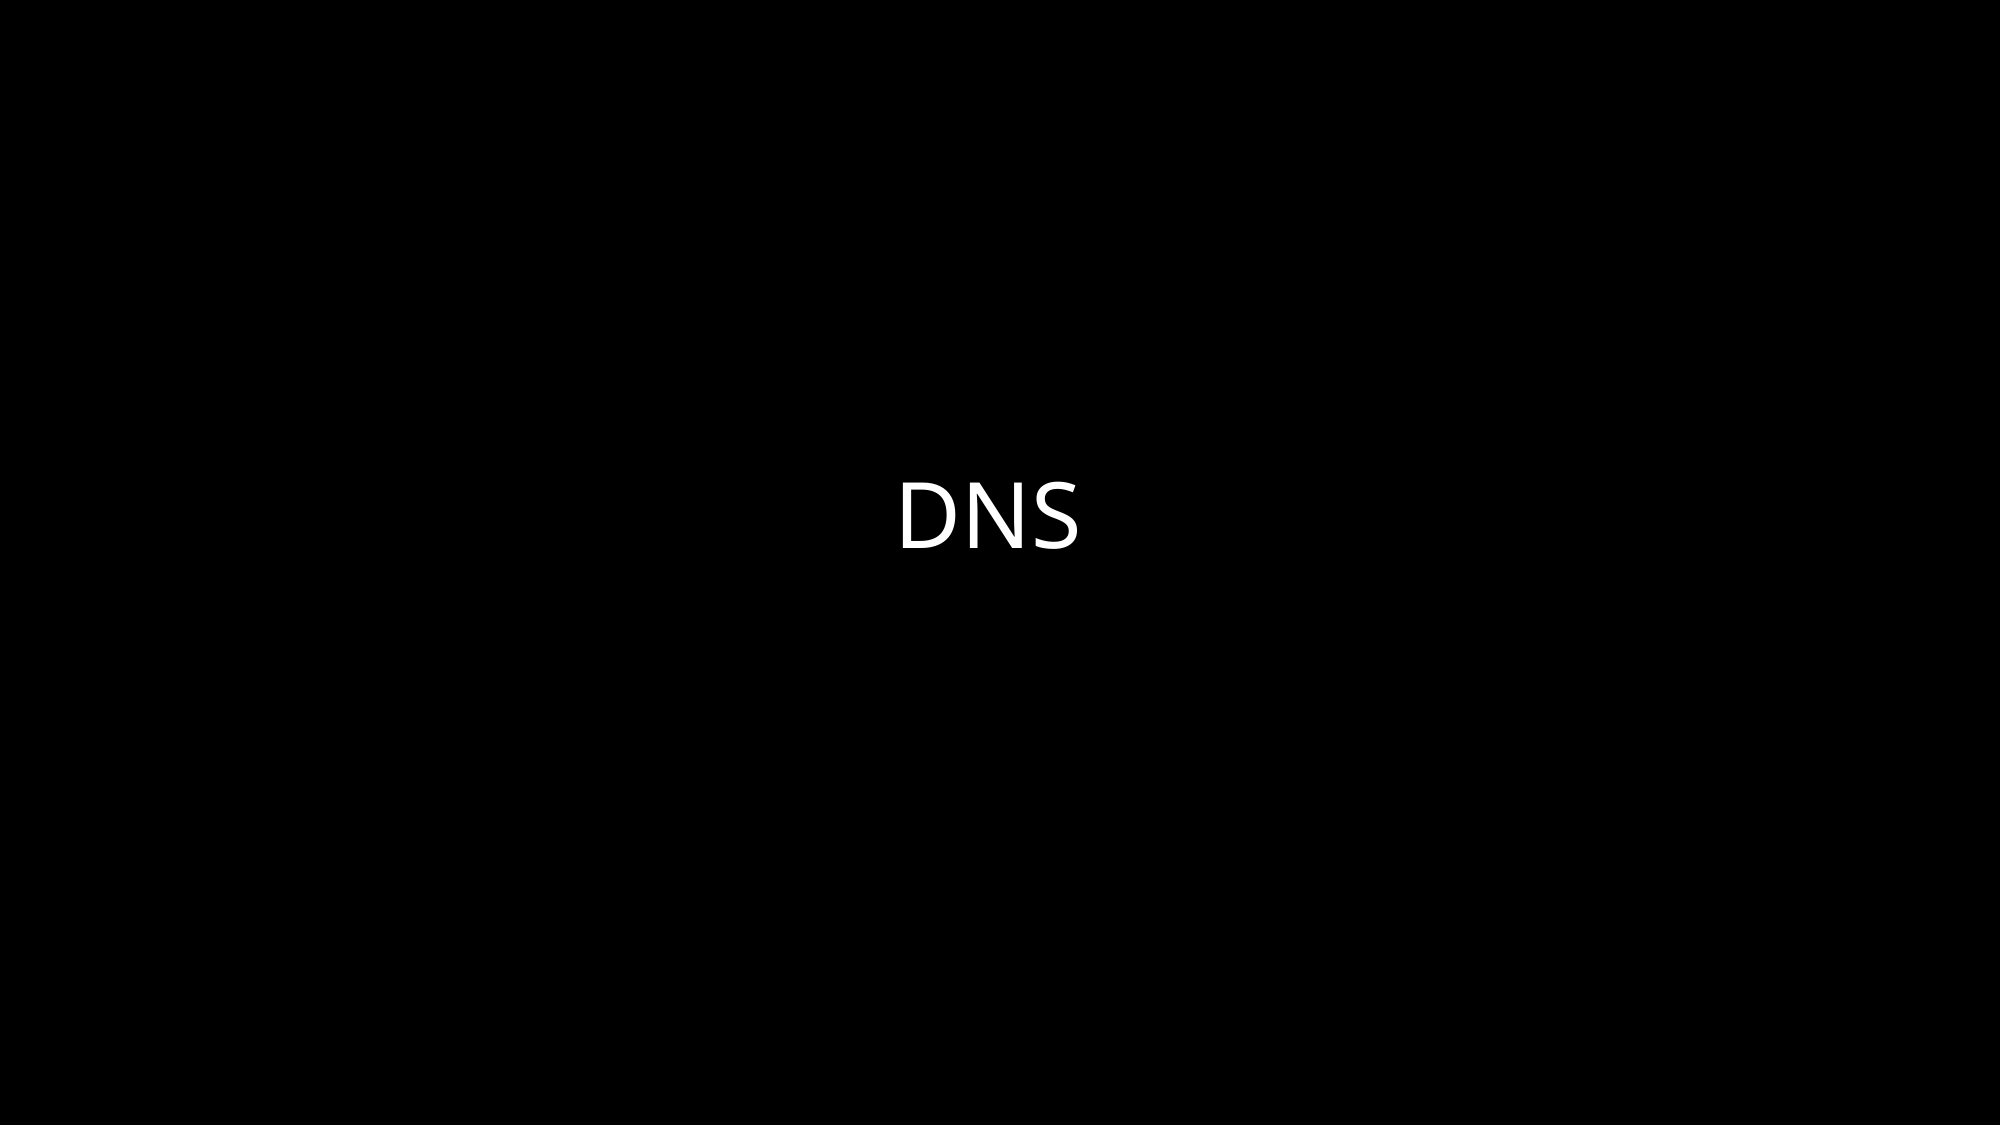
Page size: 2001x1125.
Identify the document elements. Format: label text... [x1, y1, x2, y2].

title DNS [249, 184, 1750, 576]
